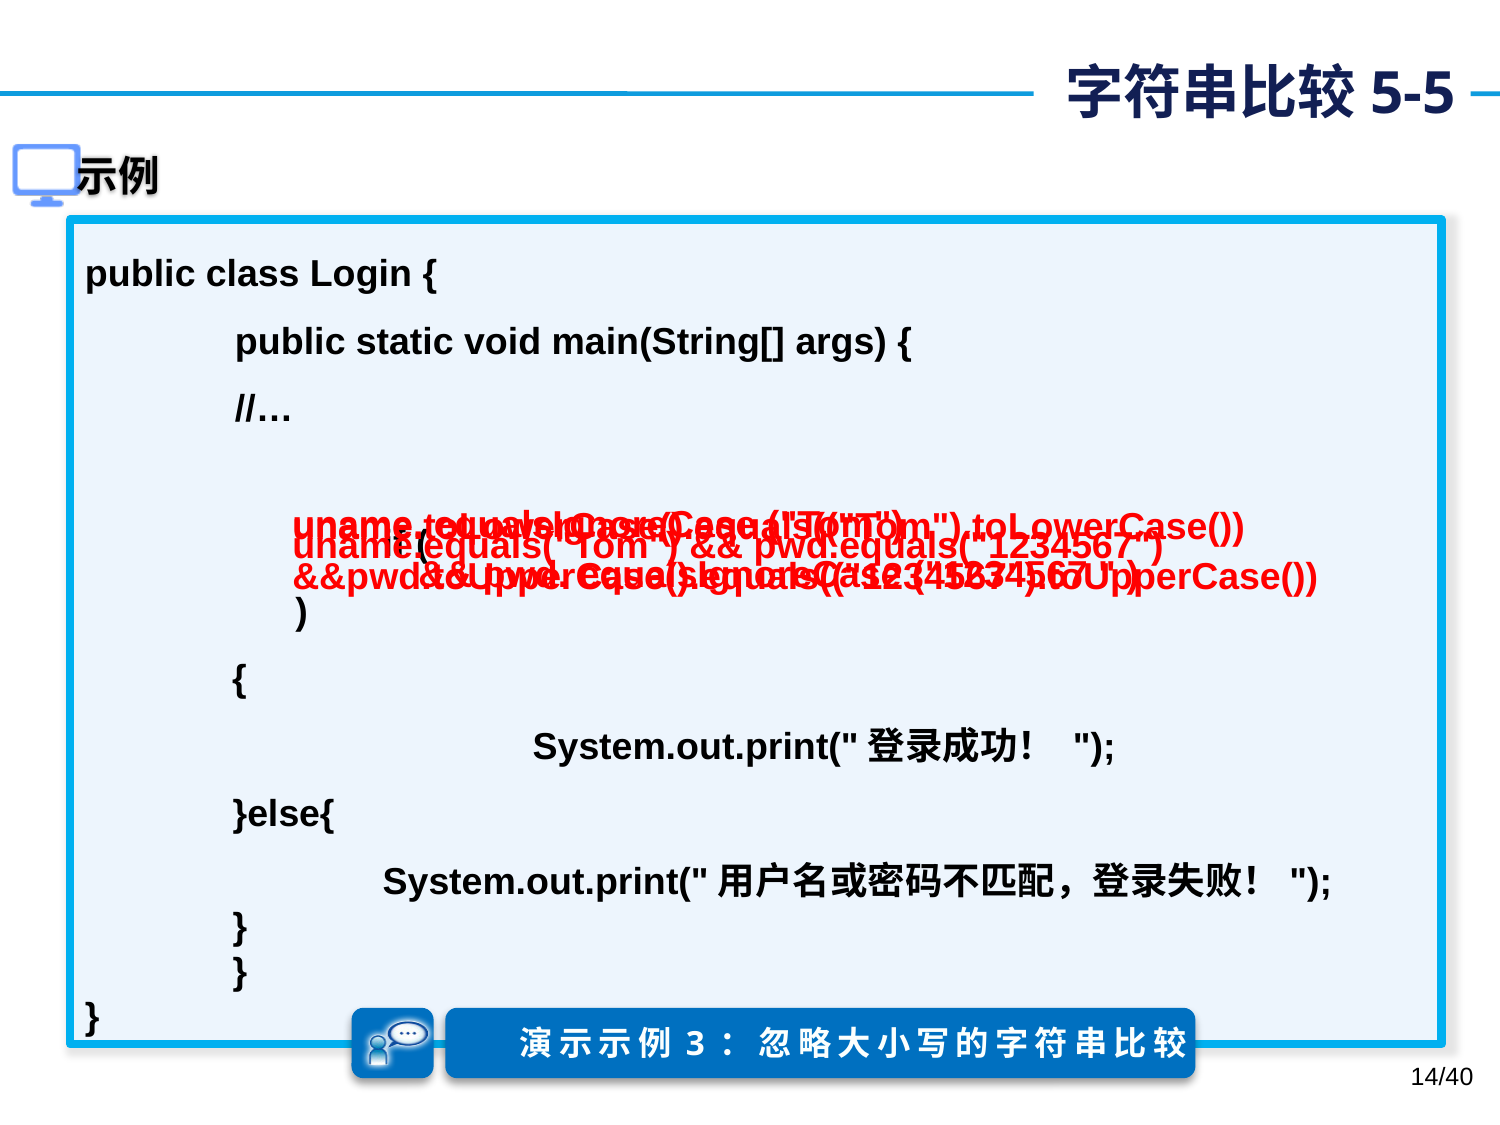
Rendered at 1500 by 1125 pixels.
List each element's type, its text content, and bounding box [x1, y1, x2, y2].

title 字符串比较5-5 [1033, 46, 1471, 133]
text_box uname. equalsIgnoreCase ("Tom") && pwd. equalsIgnoreCase ("1234567 " ) [277, 492, 1391, 603]
slide_number 14/40 [1138, 1053, 1489, 1114]
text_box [351, 1007, 1200, 1079]
text_box public class Login { public static void main(String[] args) { //… if ( ) { System.out.print("登录成功！ "); }else{ System.out.print("用户名或密码不匹配，登录失败！"); } } } [70, 219, 1442, 1045]
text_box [11, 140, 176, 209]
